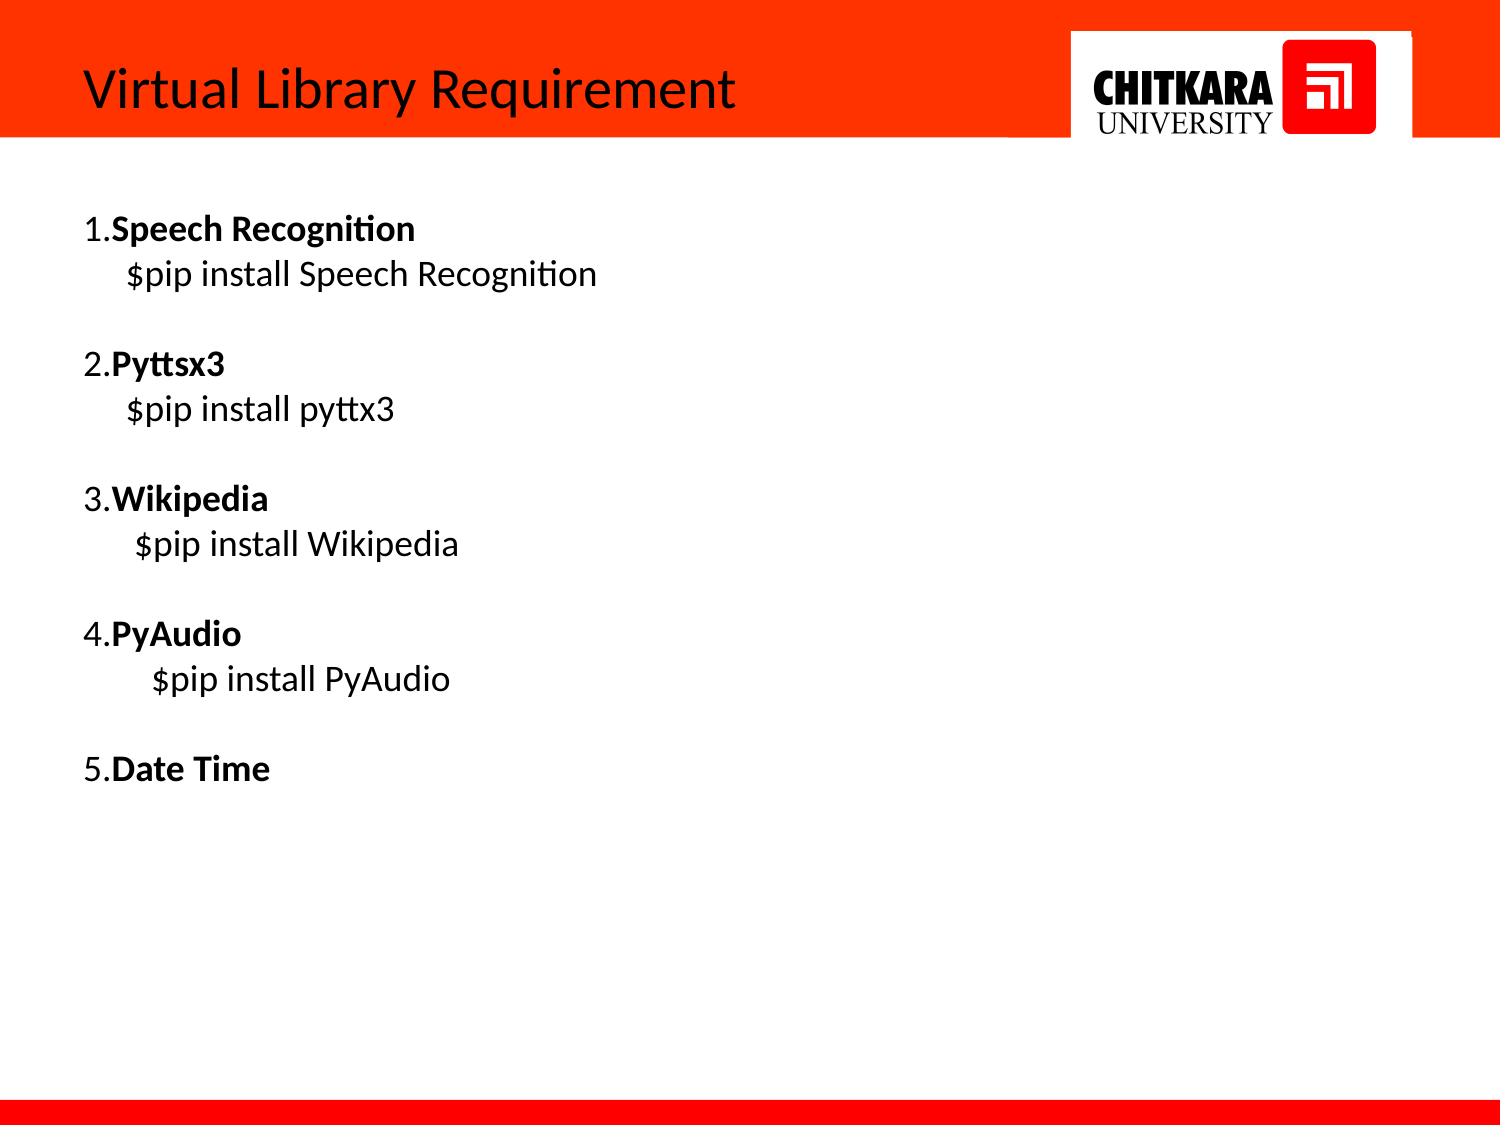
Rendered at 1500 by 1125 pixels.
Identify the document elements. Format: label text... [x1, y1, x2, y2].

picture [1074, 37, 1391, 138]
text_box Virtual Library Requirement [69, 42, 753, 128]
text_box 1.Speech Recognition $pip install Speech Recognition 2.Pyttsx3 $pip install pyttx3 3.Wikipedia $pip install Wikipedia 4.PyAudio $pip install PyAudio 5.Date Time [68, 196, 613, 796]
